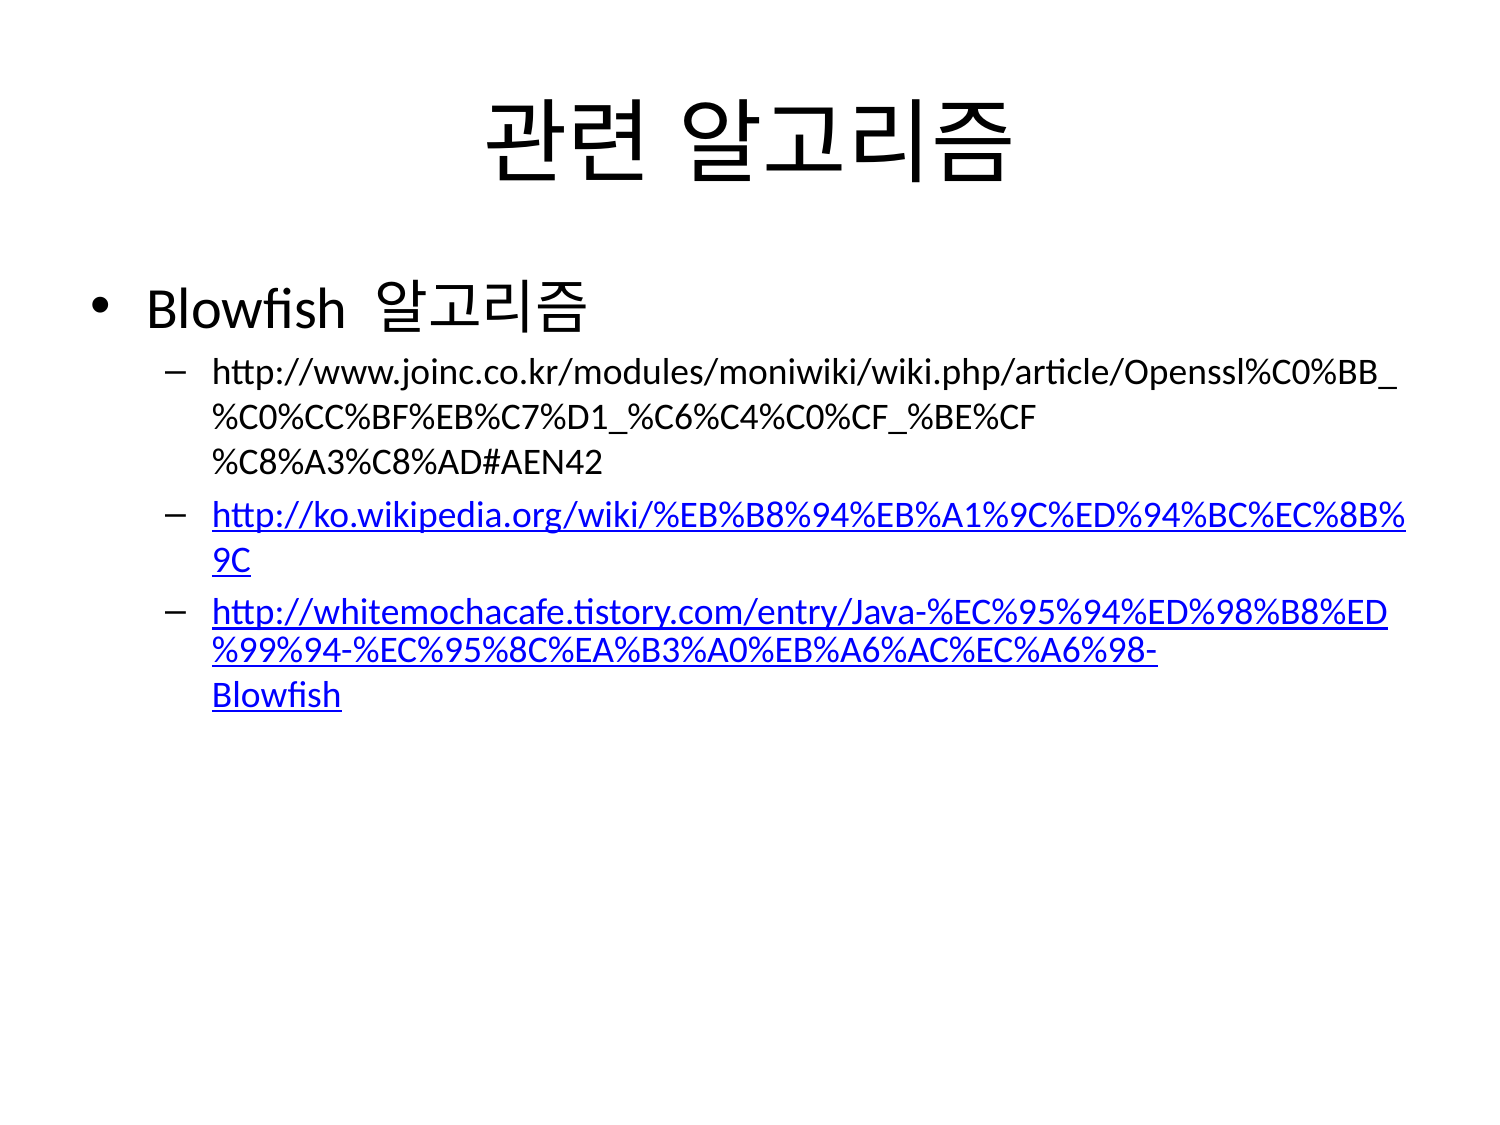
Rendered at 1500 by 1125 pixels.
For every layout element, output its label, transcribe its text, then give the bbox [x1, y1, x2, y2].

list Blowfish 알고리즘 http://www.joinc.co.kr/modules/moniwiki/wiki.php/article/Openssl%C0%BB_%C0%CC%BF%EB%C7%D1_%C6%C4%C0%CF_%BE%CF%C8%A3%C8%AD#AEN42 http://ko.wikipedia.org/wiki/%EB%B8%94%EB%A1%9C%ED%94%BC%EC%8B%9C http://whitemochacafe.tistory.com/entry/Java-%EC%95%94%ED%98%B8%ED%99%94-%EC%95%8C%EA%B3%A0%EB%A6%AC%EC%A6%98-Blowfish [75, 262, 1425, 1005]
title 관련 알고리즘 [75, 45, 1425, 233]
